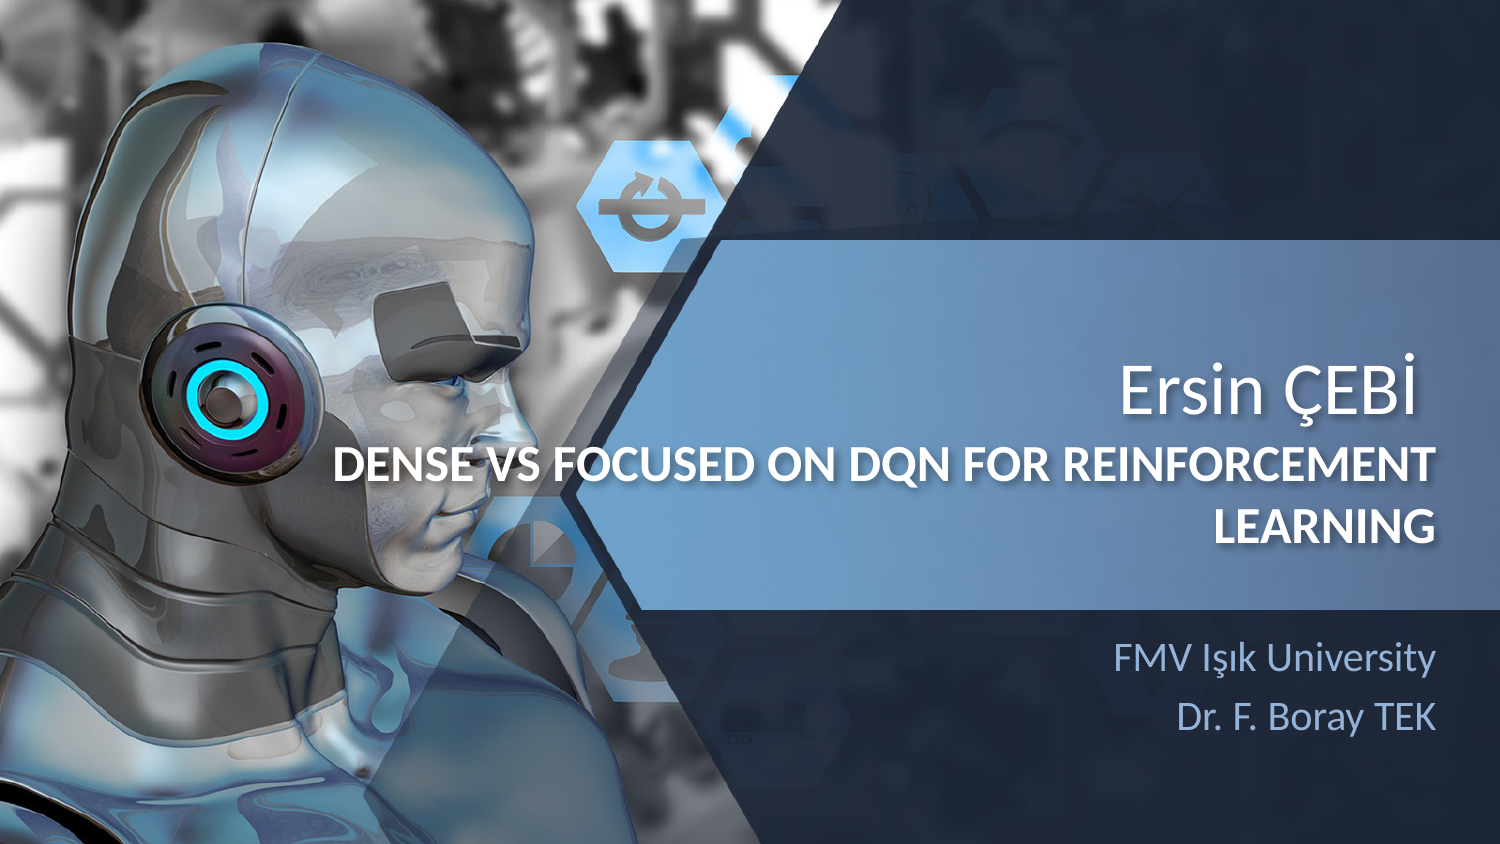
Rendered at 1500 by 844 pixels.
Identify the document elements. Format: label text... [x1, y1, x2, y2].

title Ersin ÇEBİ DENSE VS FOCUSED ON DQN FOR REINFORCEMENT LEARNING [148, 296, 1452, 598]
picture [0, 0, 1500, 844]
subtitle FMV Işık University Dr. F. Boray TEK [148, 622, 1452, 748]
